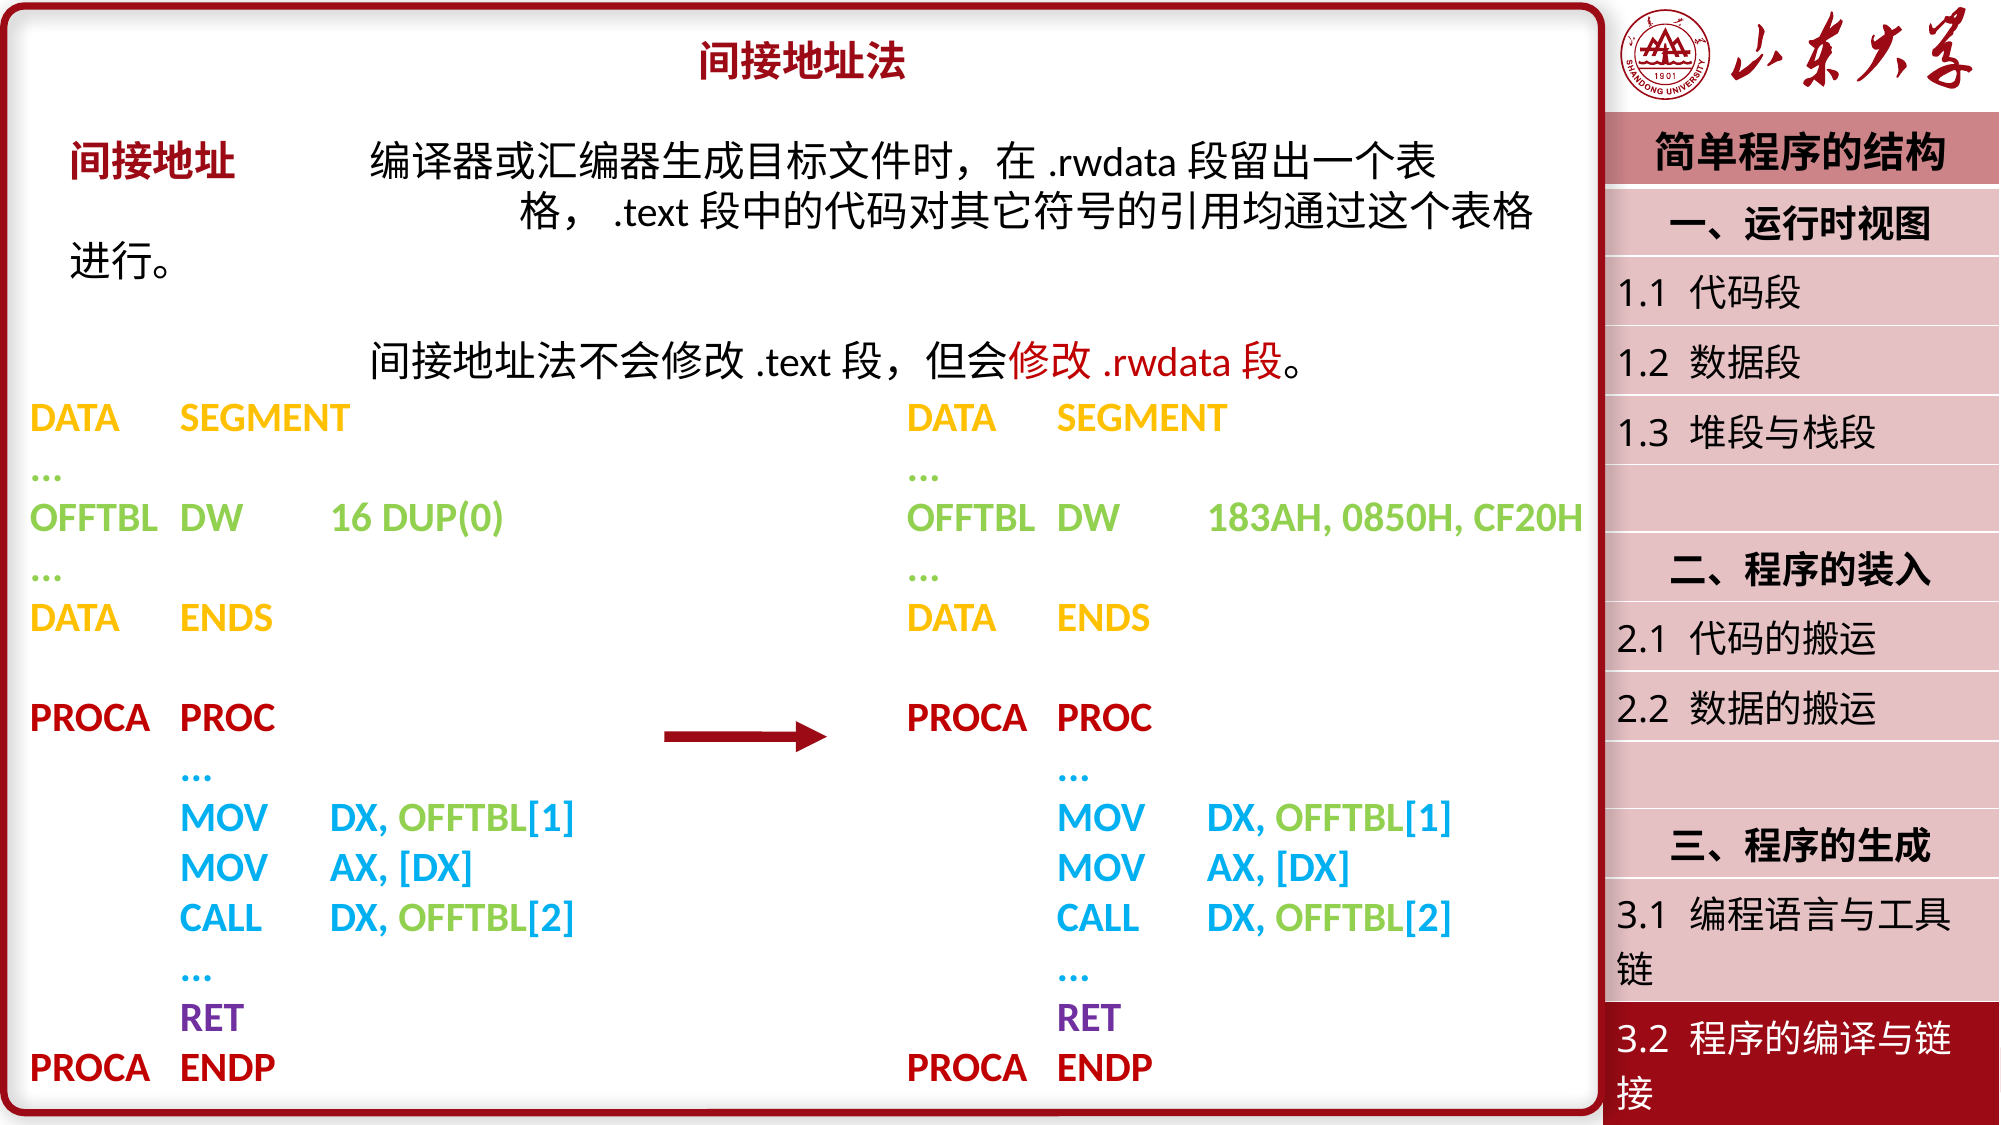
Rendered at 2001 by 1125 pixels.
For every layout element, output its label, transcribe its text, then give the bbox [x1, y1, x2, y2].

table_cell 2.1 代码的搬运 [1621, 602, 1999, 670]
table_cell 三、程序的生成 [1621, 809, 1999, 877]
table_cell 一、运行时视图 [1618, 189, 1999, 255]
text_box 间接地址法 间接地址 编译器或汇编器生成目标文件时，在.rwdata段留出一个表 格，.text段中的代码对其它符号的引用均通过这个表格进行。 间接地址法不会修改.text段，但会修改.rwdata段。 [54, 27, 1551, 393]
table_cell 1.3 堆段与栈段 [1621, 396, 1999, 464]
table_cell 1.2 数据段 [1618, 326, 1999, 394]
text_box DATA SEGMENT ... OFFTBL DW 16 DUP(0) ... DATA ENDS PROCA PROC ... MOV DX, OFFTBL[1] MOV AX, [DX] CALL DX, OFFTBL[2] ... RET PROCA ENDP [15, 382, 727, 1092]
text_box [2, 4, 1603, 1114]
table_cell [1621, 742, 1999, 808]
table_cell 3.1 编程语言与工具链 [1621, 879, 1999, 1001]
table_cell 二、程序的装入 [1621, 533, 1999, 601]
table_cell [1621, 465, 1999, 531]
table_cell 2.2 数据的搬运 [1621, 672, 1999, 740]
text_box DATA SEGMENT ... OFFTBL DW 183AH, 0850H, CF20H ... DATA ENDS PROCA PROC ... MOV DX, OFFTBL[1] MOV AX, [DX] CALL DX, OFFTBL[2] ... RET PROCA ENDP [892, 382, 1621, 1092]
table_cell 3.2 程序的编译与链接 [1603, 1002, 1999, 1125]
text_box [1620, 5, 1977, 100]
table_cell 1.1 代码段 [1618, 257, 1999, 325]
table_header 简单程序的结构 [1618, 112, 1999, 184]
